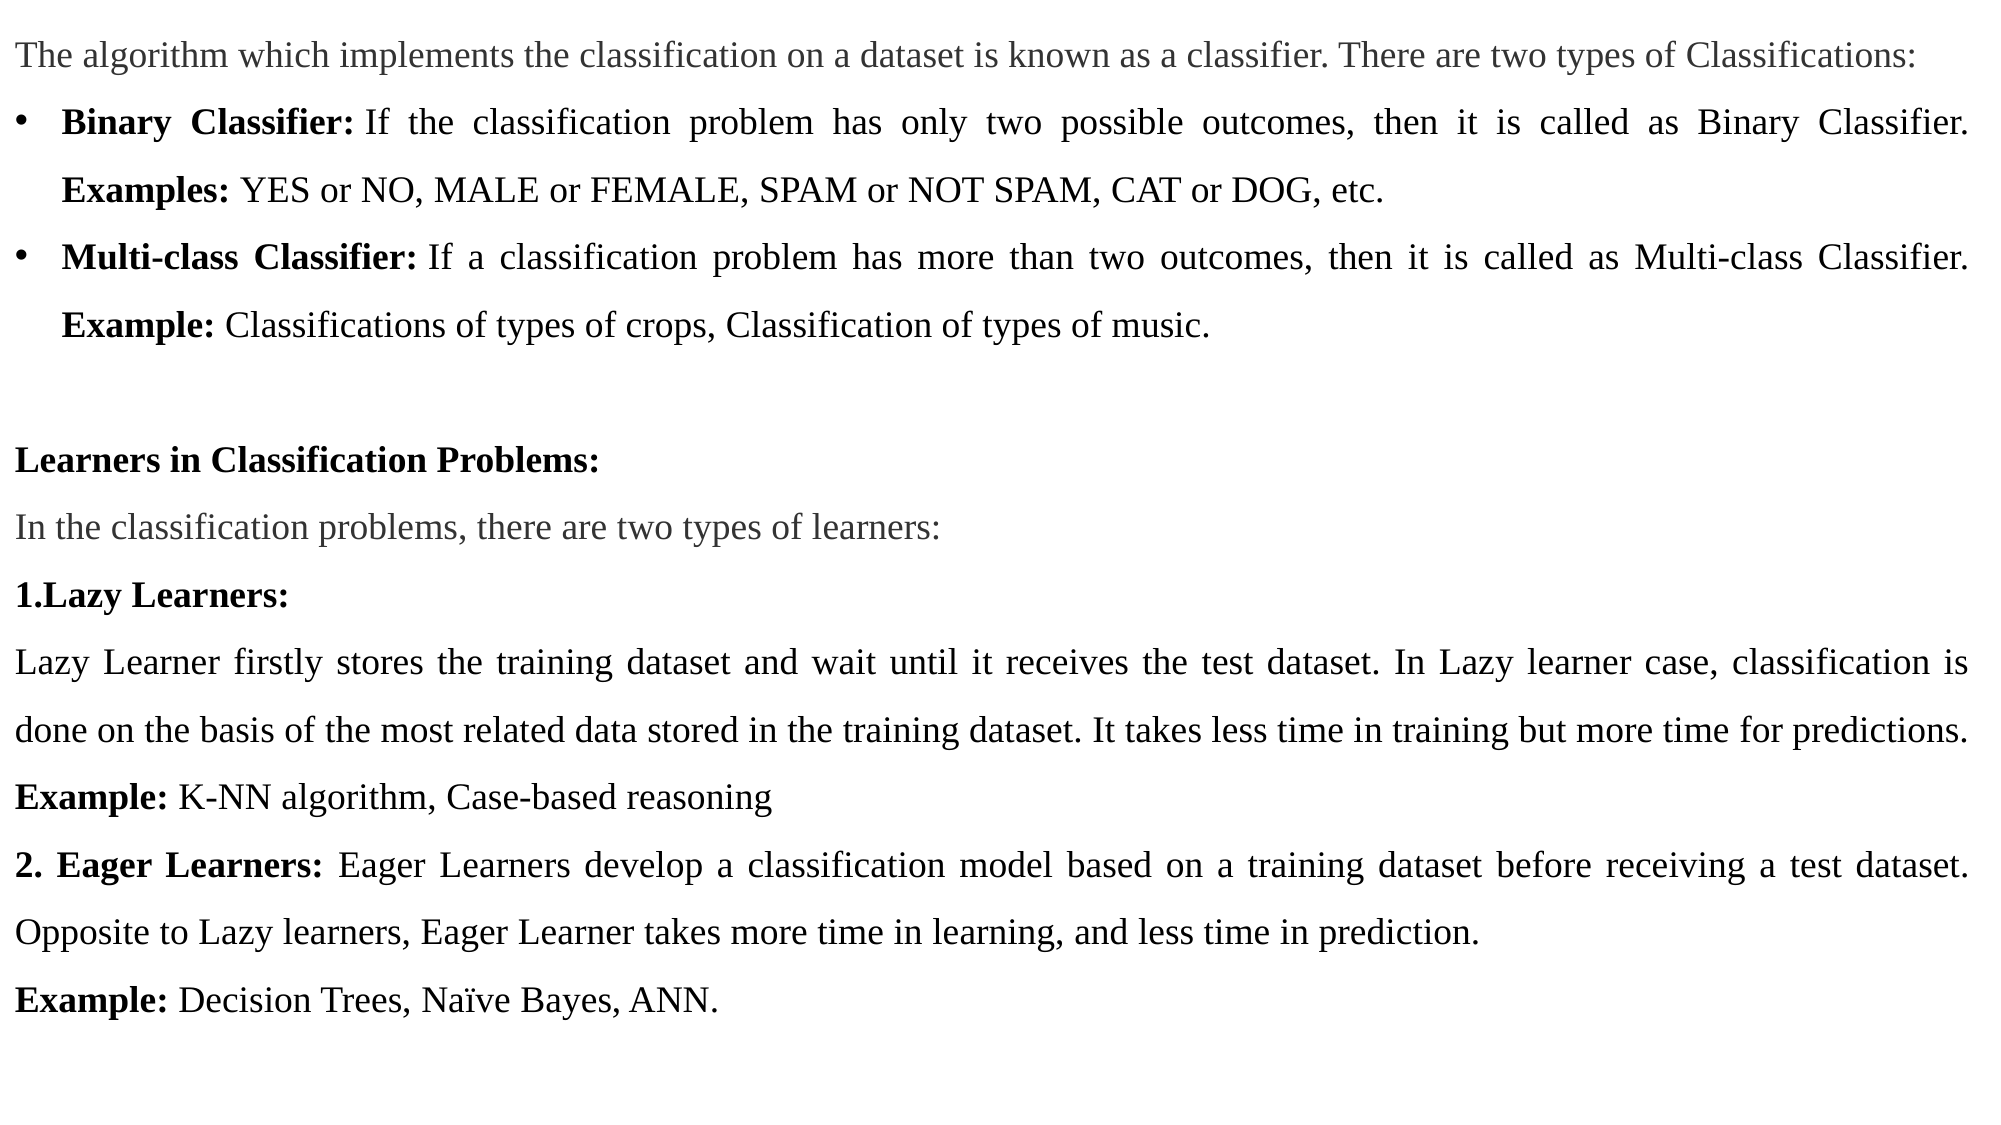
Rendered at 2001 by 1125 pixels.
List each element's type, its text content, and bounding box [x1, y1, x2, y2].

text_box The algorithm which implements the classification on a dataset is known as a classifier. There are two types of Classifications: Binary Classifier: If the classification problem has only two possible outcomes, then it is called as Binary Classifier. Examples: YES or NO, MALE or FEMALE, SPAM or NOT SPAM, CAT or DOG, etc. Multi-class Classifier: If a classification problem has more than two outcomes, then it is called as Multi-class Classifier. Example: Classifications of types of crops, Classification of types of music. Learners in Classification Problems: In the classification problems, there are two types of learners: Lazy Learners: Lazy Learner firstly stores the training dataset and wait until it receives the test dataset. In Lazy learner case, classification is done on the basis of the most related data stored in the training dataset. It takes less time in training but more time for predictions. Example: K-NN algorithm, Case-based reasoning 2. Eager Learners: Eager Learners develop a classification model based on a training dataset before receiving a test dataset. Opposite to Lazy learners, Eager Learner takes more time in learning, and less time in prediction. Example: Decision Trees, Naïve Bayes, ANN. [0, 0, 1987, 1125]
